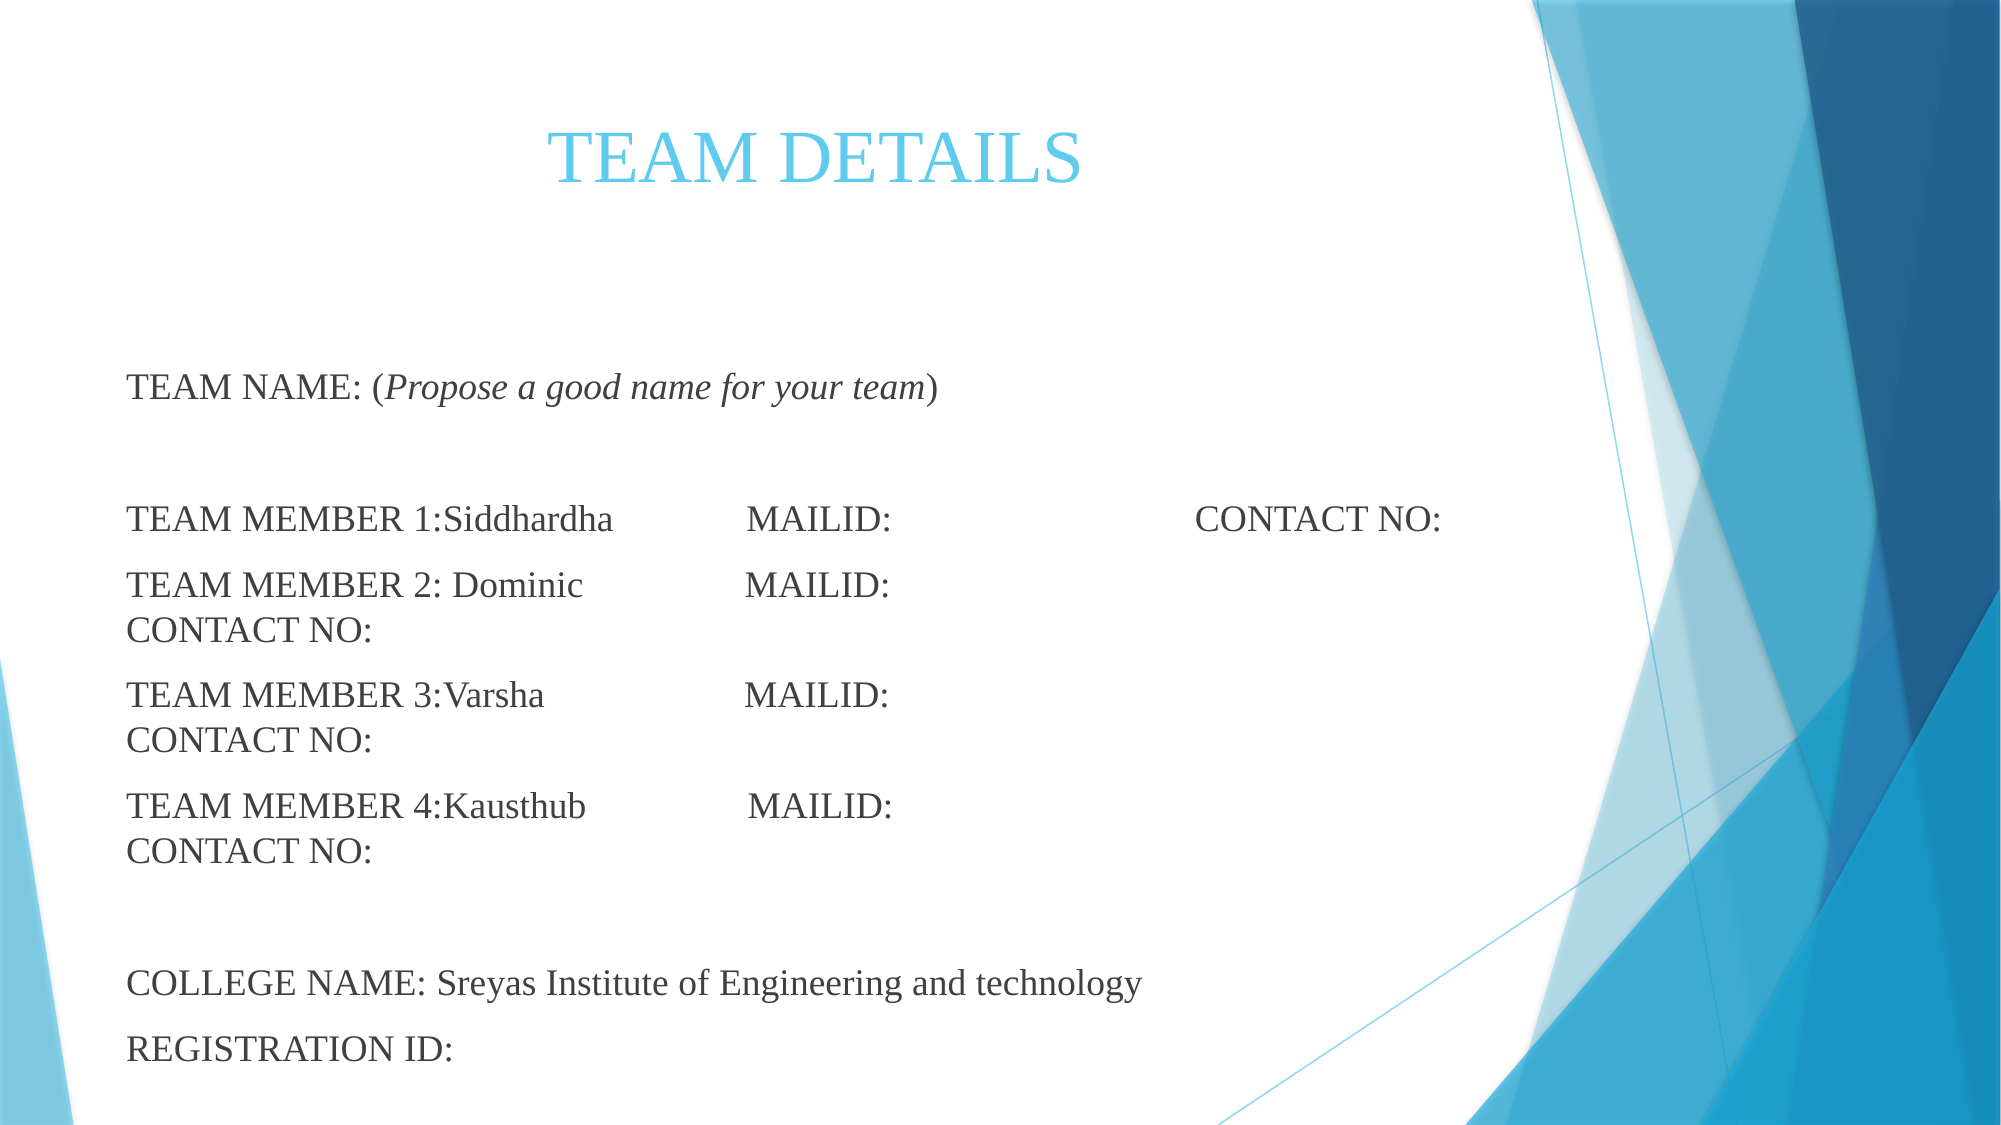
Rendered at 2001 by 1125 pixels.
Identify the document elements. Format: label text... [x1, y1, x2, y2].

title TEAM DETAILS [111, 99, 1522, 317]
list TEAM NAME: (Propose a good name for your team) TEAM MEMBER 1:Siddhardha MAILID: CONTACT NO: TEAM MEMBER 2: Dominic MAILID: CONTACT NO: TEAM MEMBER 3:Varsha MAILID: CONTACT NO: TEAM MEMBER 4:Kausthub MAILID: CONTACT NO: COLLEGE NAME: Sreyas Institute of Engineering and technology REGISTRATION ID: [111, 354, 1522, 992]
